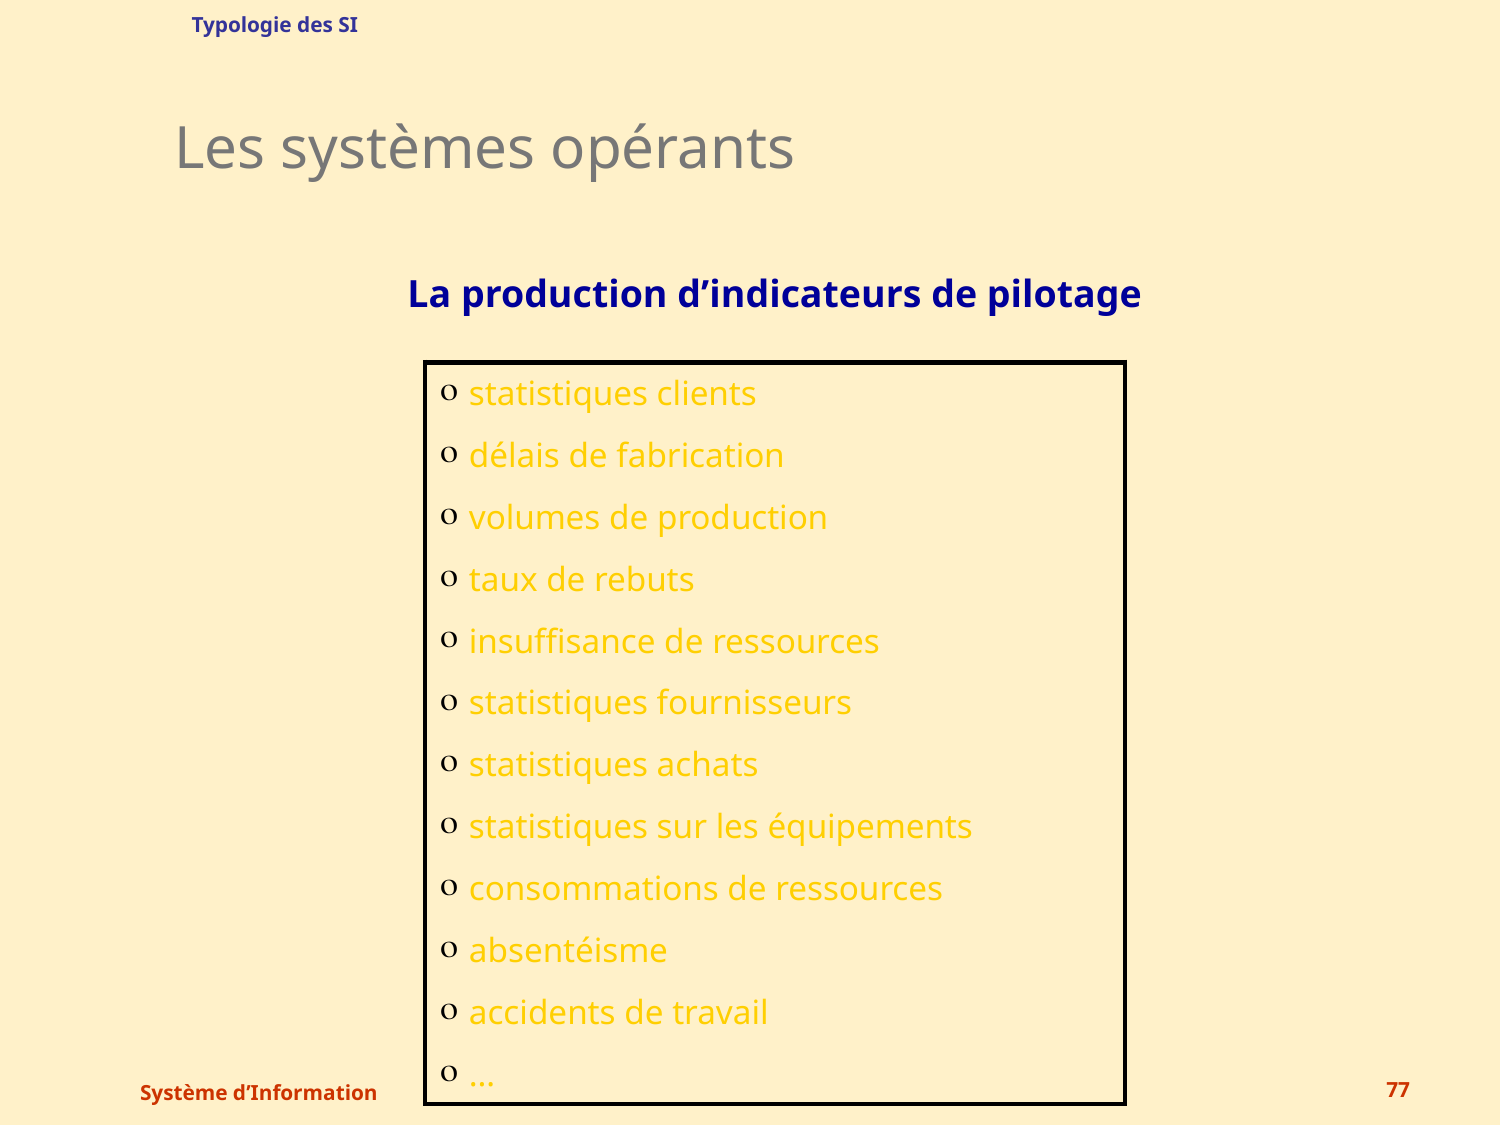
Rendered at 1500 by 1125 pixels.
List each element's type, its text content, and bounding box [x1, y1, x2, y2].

text_box Typologie des SI [176, 4, 373, 44]
text_box La production d’indicateurs de pilotage [200, 262, 1275, 325]
table_header statistiques clients délais de fabrication volumes de production taux de rebuts insuffisance de ressources statistiques fournisseurs statistiques achats statistiques sur les équipements consommations de ressources absentéisme accidents de travail … [427, 365, 1123, 1102]
text_box Les systèmes opérants [159, 122, 1388, 188]
footer Système d’Information [124, 1037, 601, 1113]
slide_number 77 [1112, 1037, 1426, 1113]
text_box [224, 162, 1500, 866]
